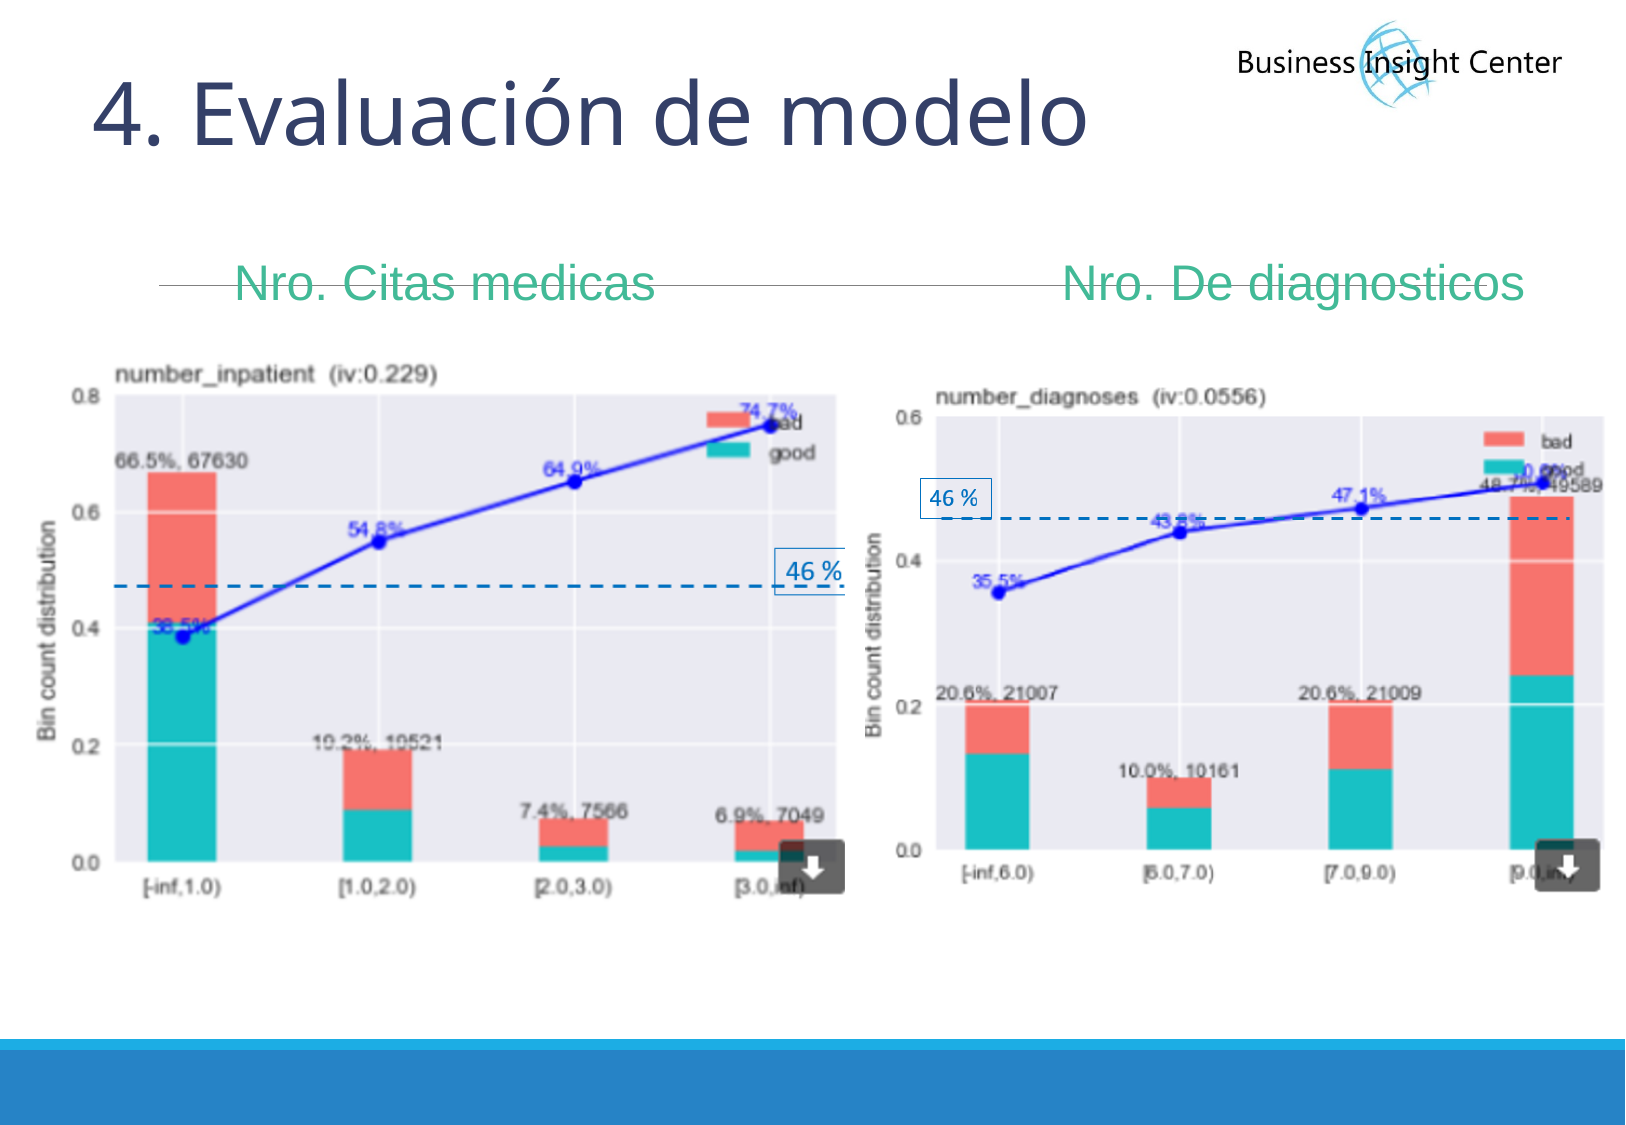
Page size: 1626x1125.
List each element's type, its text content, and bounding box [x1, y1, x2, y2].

text_box Nro. De diagnosticos [562, 242, 1625, 318]
picture [1211, 13, 1588, 114]
text_box 4. Evaluación de modelo [93, 56, 1597, 185]
picture [24, 349, 1625, 938]
text_box Nro. Citas medicas [0, 242, 562, 318]
